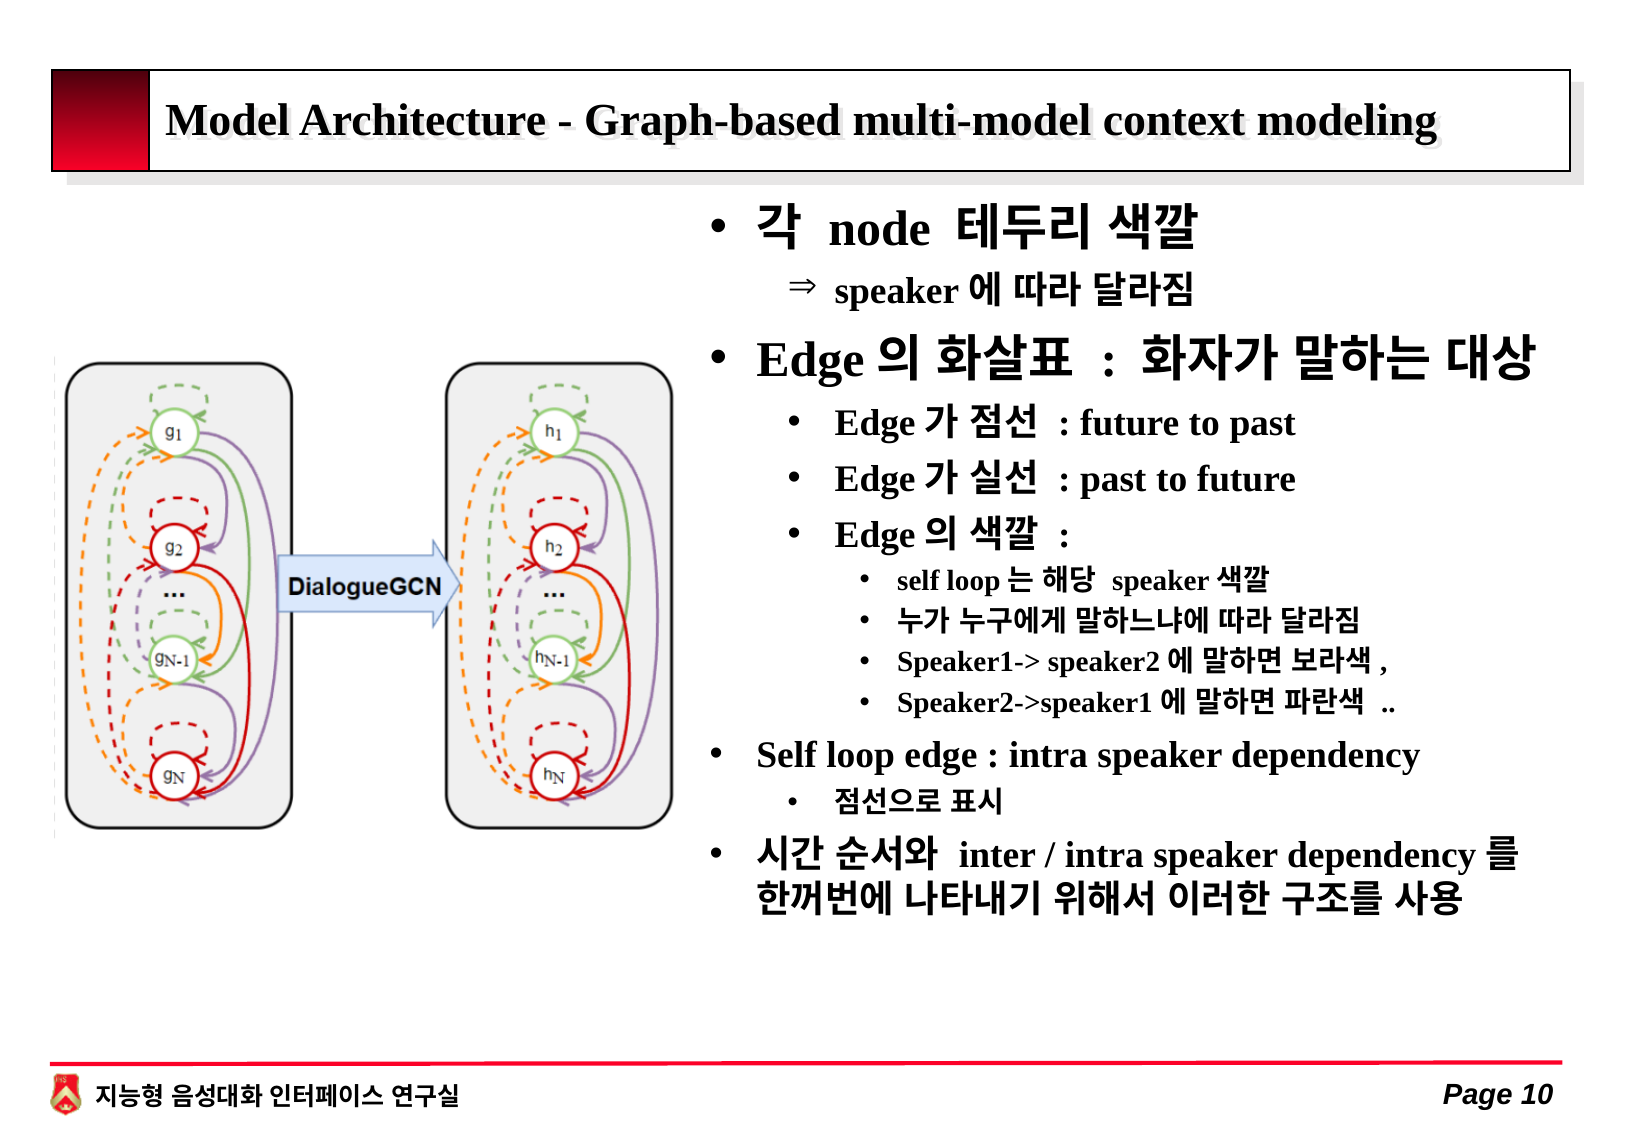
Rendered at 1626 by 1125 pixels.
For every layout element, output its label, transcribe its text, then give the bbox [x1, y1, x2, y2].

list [54, 349, 683, 840]
picture [48, 1068, 86, 1119]
title Model Architecture - Graph-based multi-model context modeling [149, 65, 1576, 179]
slide_number Page 10 [1393, 1070, 1569, 1121]
list 각 node 테두리 색깔 speaker에 따라 달라짐 Edge의 화살표 : 화자가 말하는 대상 Edge가 점선 : future to past Edge가 실선 : past to future Edge의 색깔 : self loop는 해당 speaker색깔 누가 누구에게 말하느냐에 따라 달라짐 Speaker1-> speaker2에 말하면 보라색, Speaker2->speaker1에 말하면 파란색 .. Self loop edge : intra speaker dependency 점선으로 표시 시간 순서와 inter / intra speaker dependency를 한꺼번에 나타내기 위해서 이러한 구조를 사용 [694, 187, 1571, 1050]
